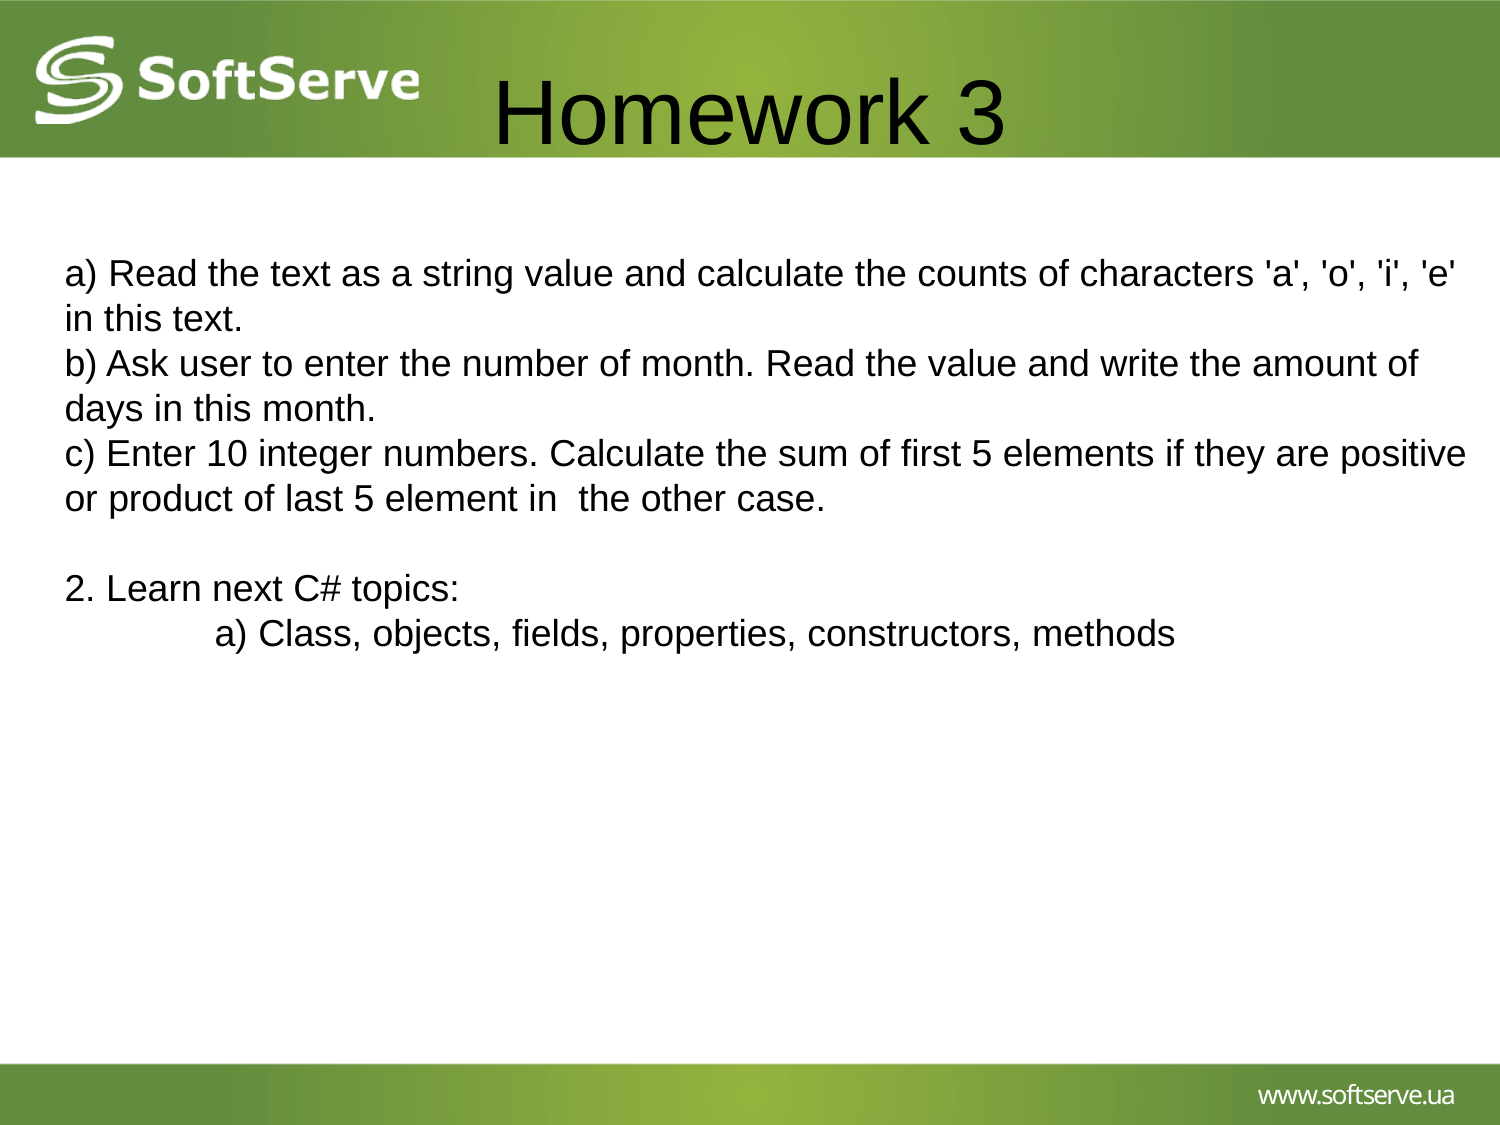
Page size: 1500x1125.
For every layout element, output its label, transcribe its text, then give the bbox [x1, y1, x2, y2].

picture [0, 0, 1500, 1125]
title Homework 3 [75, 45, 1425, 196]
text_box a) Read the text as a string value and calculate the counts of characters 'a', 'o', 'i', 'e' in this text. b) Ask user to enter the number of month. Read the value and write the amount of days in this month. c) Enter 10 integer numbers. Calculate the sum of first 5 elements if they are positive or product of last 5 element in the other case. 2. Learn next C# topics: a) Class, objects, fields, properties, constructors, methods [49, 196, 1497, 661]
